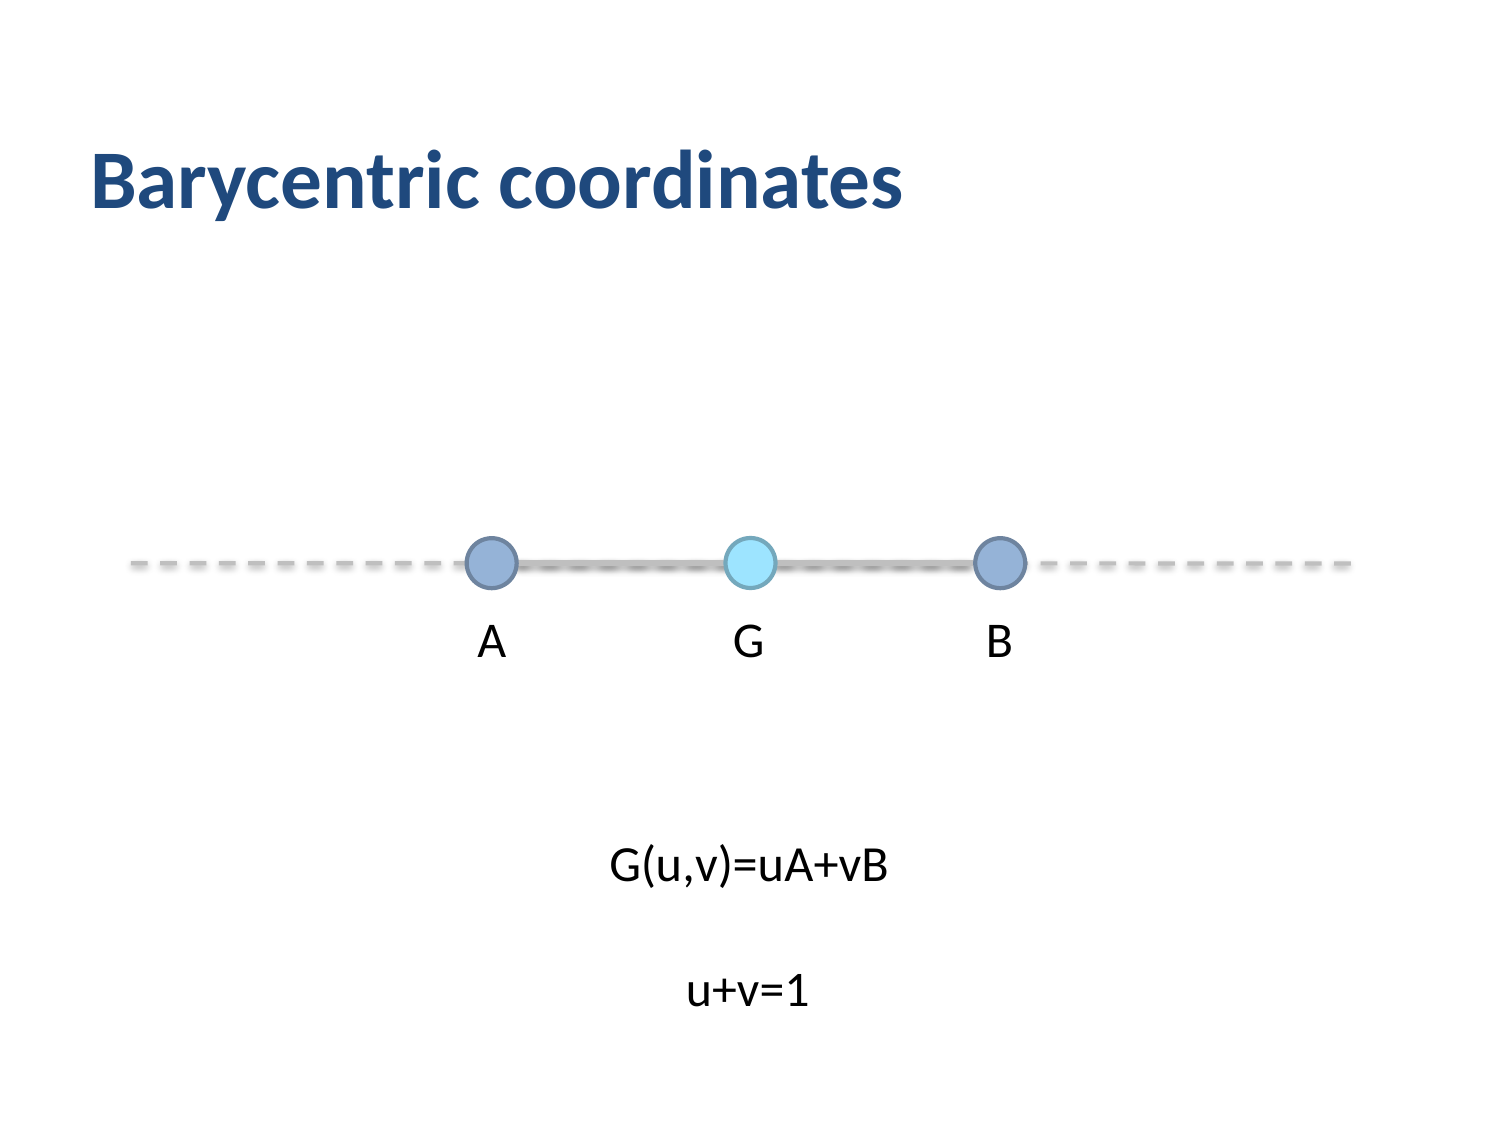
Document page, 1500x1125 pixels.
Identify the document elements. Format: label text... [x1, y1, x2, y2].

text_box [465, 571, 518, 591]
text_box G [718, 600, 780, 675]
text_box [723, 535, 778, 560]
text_box A [462, 600, 522, 675]
text_box [464, 536, 519, 561]
title Barycentric coordinates [74, 19, 1313, 233]
text_box [974, 571, 1027, 591]
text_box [681, 964, 819, 1019]
text_box [973, 536, 1028, 561]
text_box [973, 564, 1028, 570]
text_box B [971, 600, 1029, 675]
text_box Q [464, 564, 519, 570]
text_box [725, 572, 776, 591]
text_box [603, 834, 898, 903]
